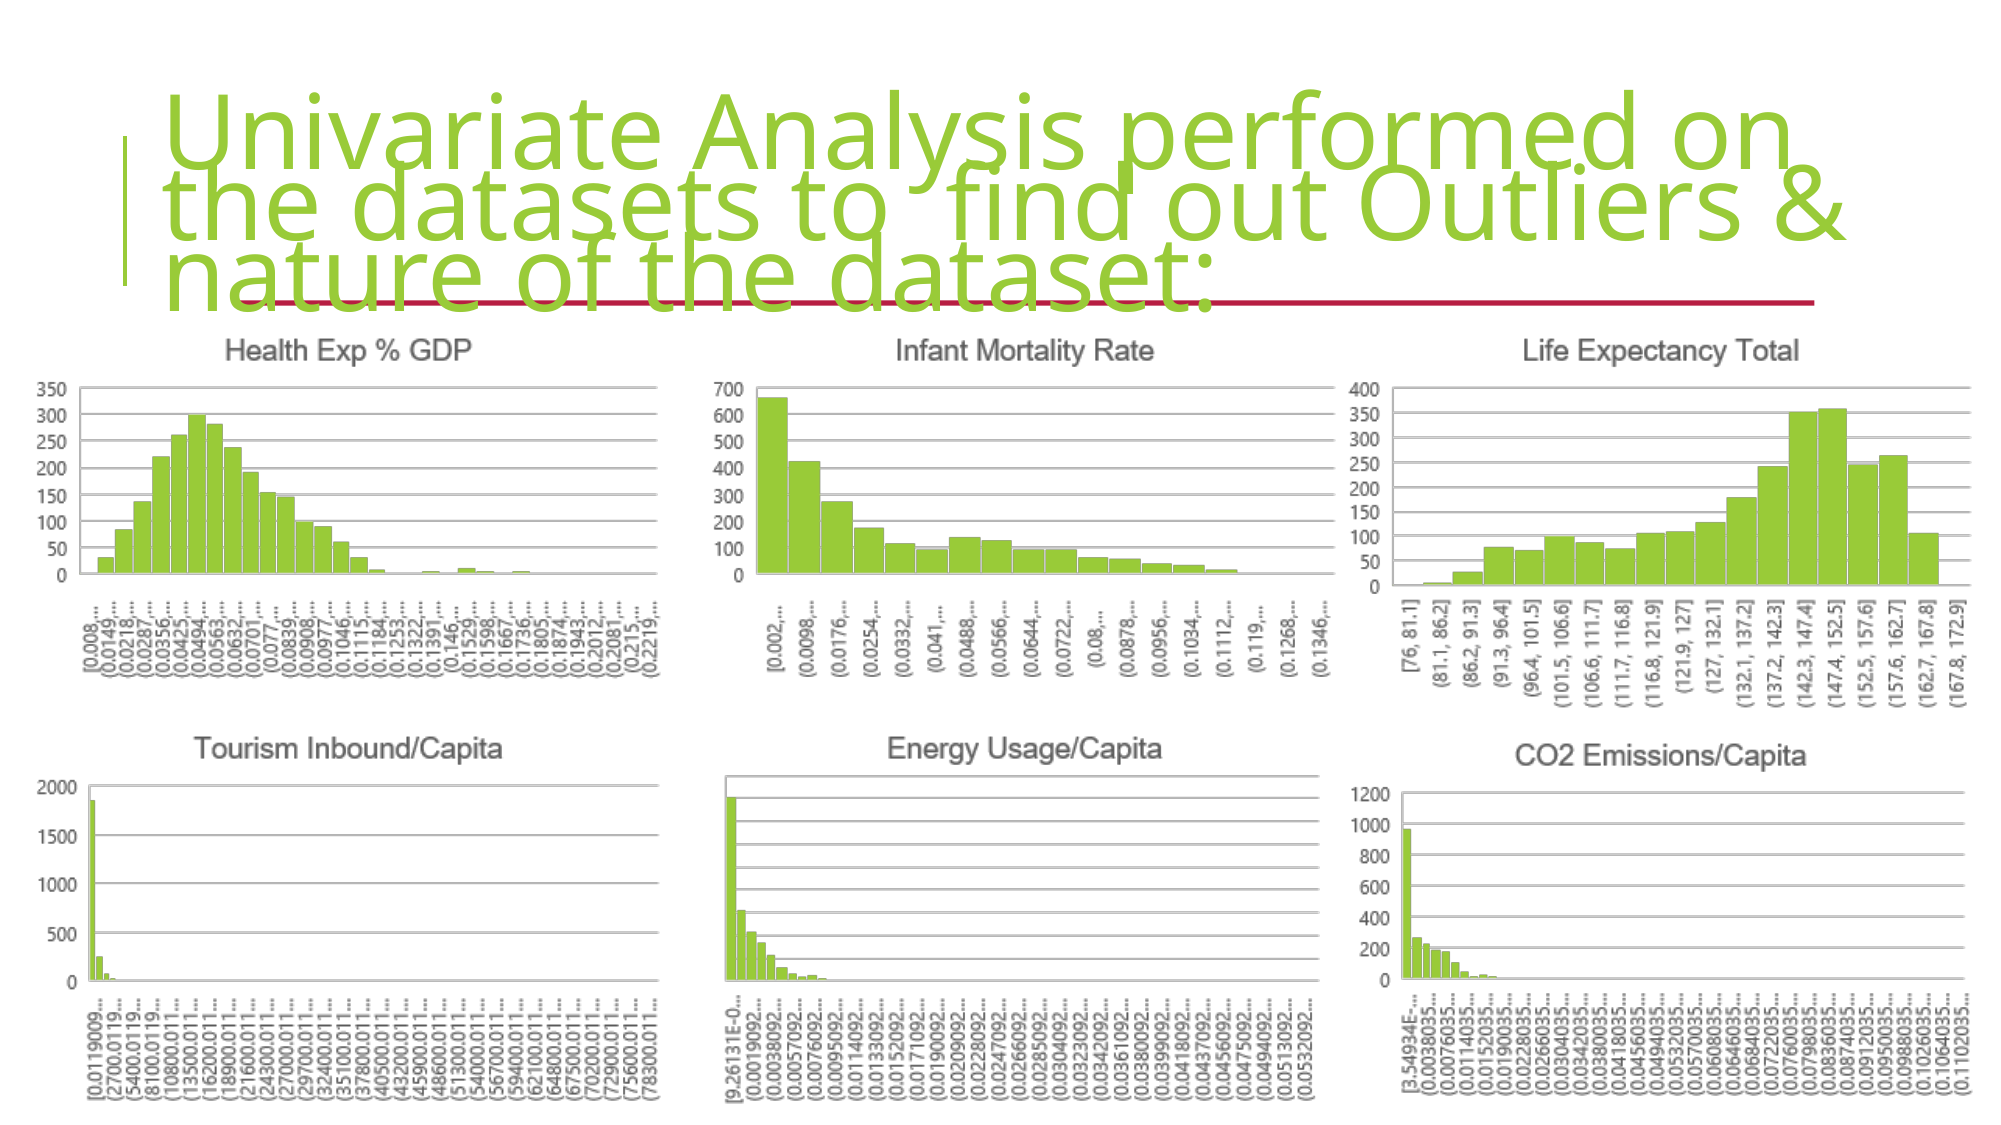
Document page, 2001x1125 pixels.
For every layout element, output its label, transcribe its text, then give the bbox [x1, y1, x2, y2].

picture [25, 322, 675, 708]
title Univariate Analysis performed on the datasets to find out Outliers & nature of the dataset: [129, 107, 1924, 333]
picture [702, 322, 1987, 1121]
picture [25, 720, 675, 1121]
